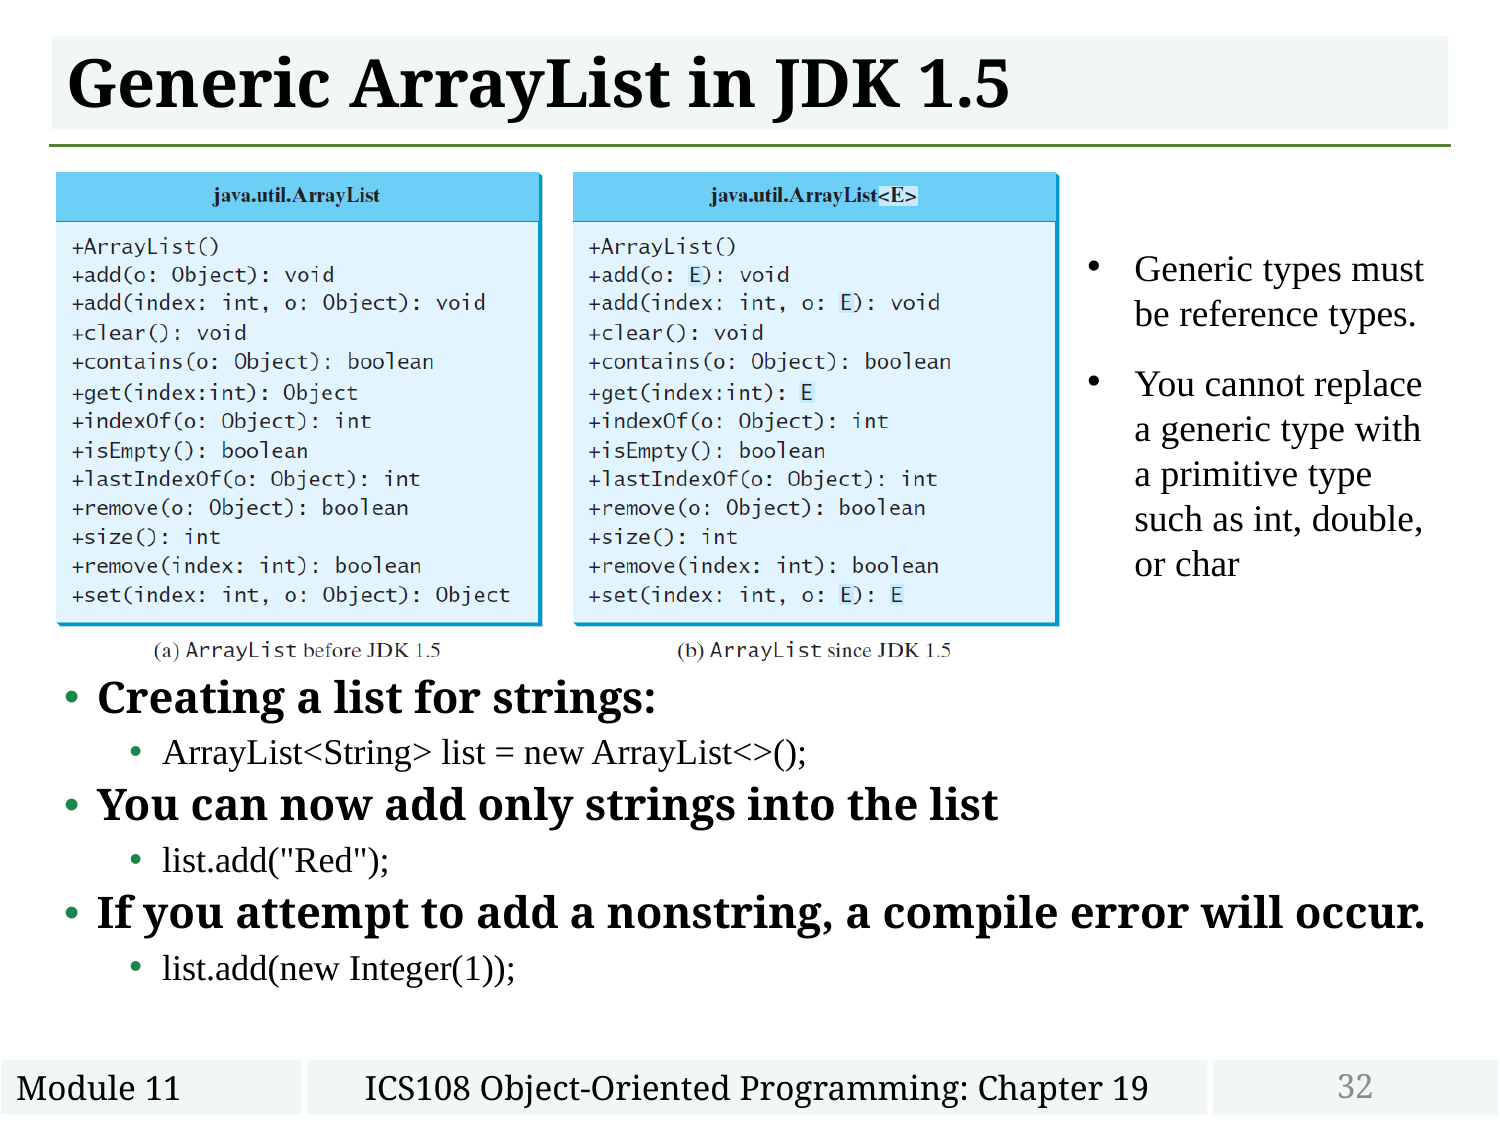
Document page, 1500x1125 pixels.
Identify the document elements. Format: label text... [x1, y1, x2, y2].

title Generic ArrayList in JDK 1.5 [51, 36, 1449, 130]
list Creating a list for strings: ArrayList<String> list = new ArrayList<>(); You can now add only strings into the list list.add("Red"); If you attempt to add a nonstring, a compile error will occur. list.add(new Integer(1)); [49, 668, 1451, 1044]
slide_number 32 [1212, 1059, 1498, 1116]
text_box Generic types must be reference types. You cannot replace a generic type with a primitive type such as int, double, or char [1072, 236, 1440, 591]
picture [51, 164, 1065, 669]
